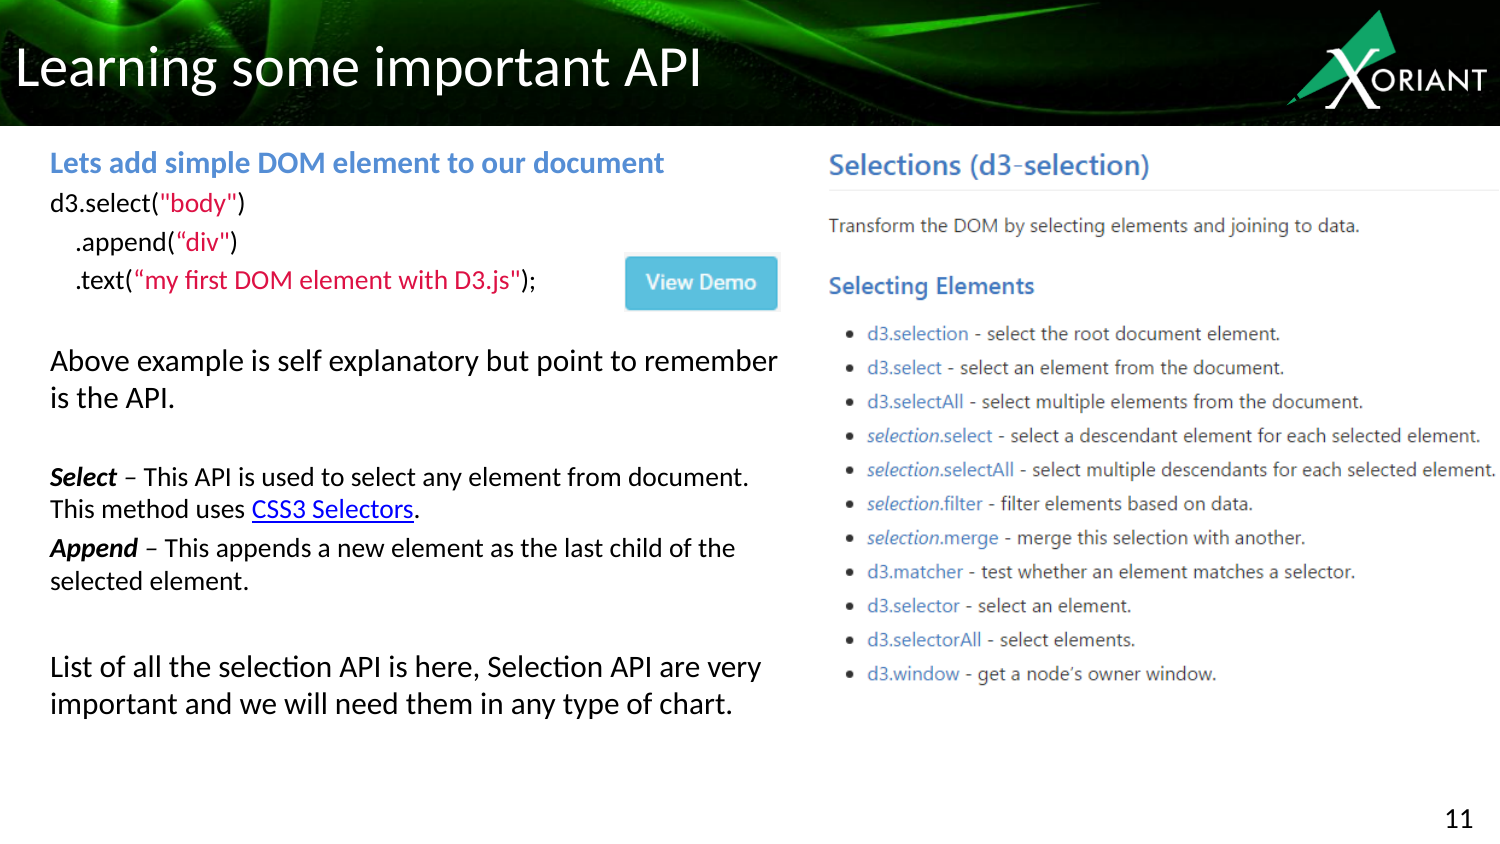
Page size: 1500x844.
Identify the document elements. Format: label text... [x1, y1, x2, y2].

picture [624, 251, 781, 312]
slide_number 11 [1429, 792, 1499, 842]
picture [1268, 0, 1500, 126]
picture [822, 145, 1499, 695]
list Lets add simple DOM element to our document d3.select("body") .append(“div") .text(“my first DOM element with D3.js"); Above example is self explanatory but point to remember is the API. Select – This API is used to select any element from document. This method uses CSS3 Selectors. Append – This appends a new element as the last child of the selected element. List of all the selection API is here, Selection API are very important and we will need them in any type of chart. [0, 134, 799, 734]
title Learning some important API [0, 0, 1268, 126]
